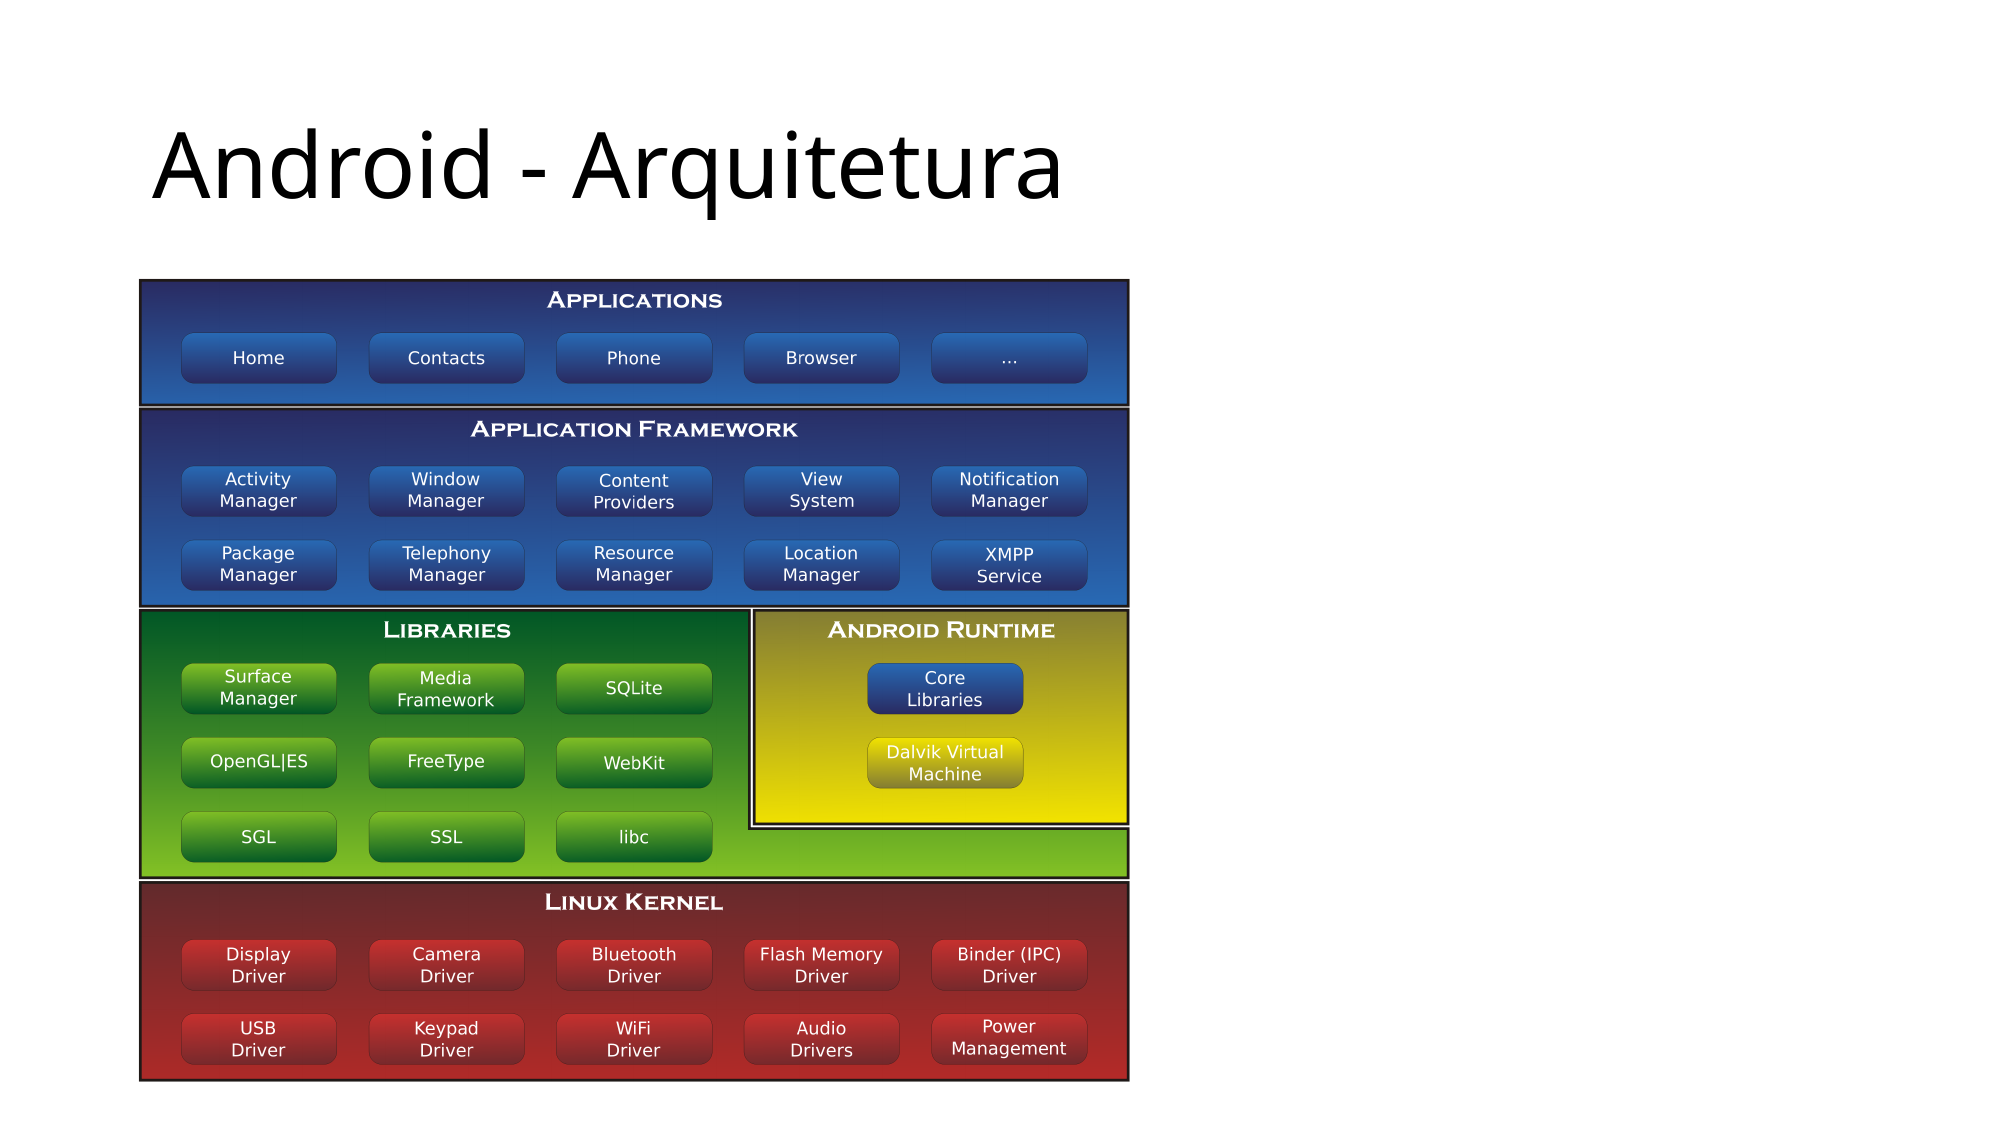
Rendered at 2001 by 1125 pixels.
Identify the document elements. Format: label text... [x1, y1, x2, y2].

title Android - Arquitetura [137, 59, 1863, 278]
picture [137, 277, 1131, 1083]
